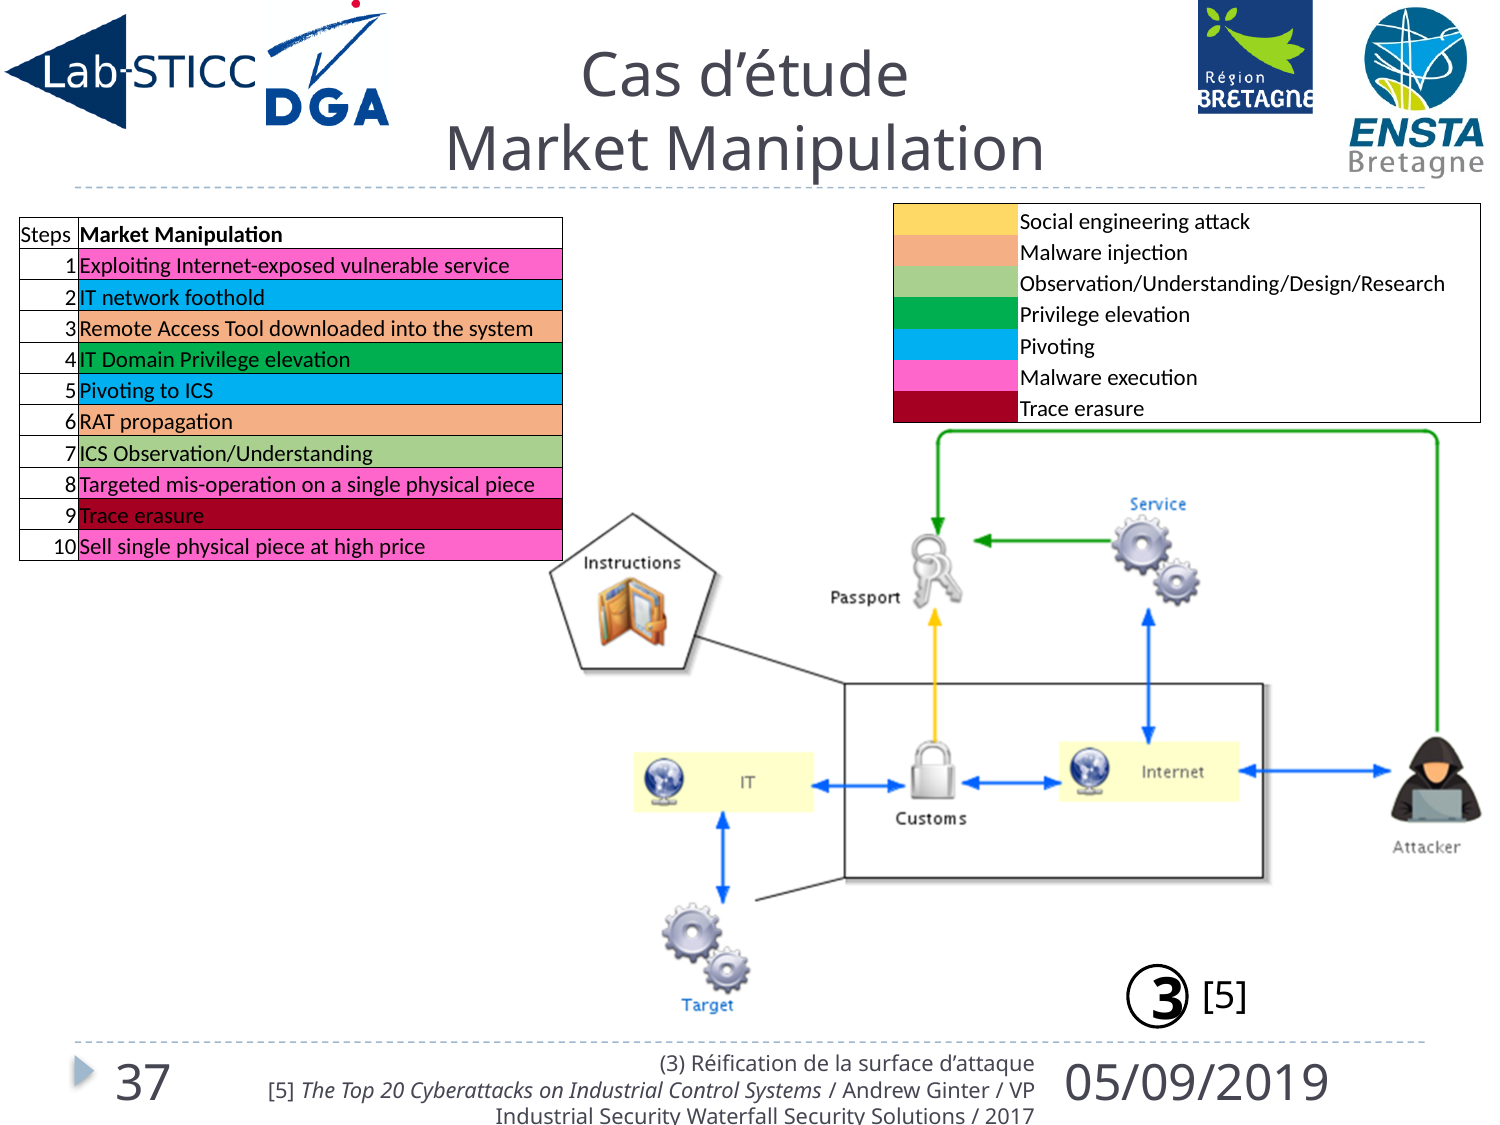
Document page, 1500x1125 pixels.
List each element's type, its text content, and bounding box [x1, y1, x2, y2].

table_cell [894, 297, 1018, 329]
table_cell ICS Observation/Understanding [79, 436, 537, 467]
table_cell Pivoting [1018, 329, 1480, 360]
table_cell 9 [20, 499, 78, 529]
table_cell IT network foothold [79, 280, 562, 310]
slide_number 37 [100, 1042, 426, 1103]
table_cell Observation/Understanding/Design/Research [1018, 266, 1480, 297]
table_cell Sell single physical piece at high price [79, 530, 537, 560]
picture [1339, 0, 1493, 185]
table_cell 8 [20, 468, 78, 498]
title Cas d’étude Market Manipulation [70, 27, 1333, 190]
table_header Social engineering attack [1018, 204, 1480, 235]
table_cell 6 [20, 405, 78, 435]
table_cell [894, 329, 1018, 360]
table_header [894, 204, 1018, 235]
footer (3) Réification de la surface d’attaque [5] The Top 20 Cyberattacks on Industrial Control Systems / Andrew Ginter / VP Industrial Security Waterfall Security Solutions / 2017 [426, 1042, 1051, 1103]
table_cell Trace erasure [79, 499, 537, 529]
table_cell Targeted mis-operation on a single physical piece [79, 468, 537, 498]
table_header Market Manipulation [79, 218, 562, 248]
table_cell [894, 360, 1018, 391]
table_cell 3 [20, 311, 78, 342]
table_cell Pivoting to ICS [79, 374, 562, 404]
table_cell RAT propagation [79, 405, 562, 435]
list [4, 13, 255, 129]
picture [266, 0, 389, 126]
table_cell Trace erasure [1018, 391, 1480, 421]
table_cell 7 [20, 436, 78, 467]
table_cell 10 [20, 530, 78, 560]
table_cell Privilege elevation [1018, 297, 1480, 329]
table_cell IT Domain Privilege elevation [79, 343, 562, 373]
table_cell Remote Access Tool downloaded into the system [79, 311, 562, 342]
table_cell 4 [20, 343, 78, 373]
table_cell 1 [20, 249, 78, 279]
table_cell [894, 391, 1018, 421]
table_cell 5 [20, 374, 78, 404]
picture [542, 421, 1500, 1025]
table_cell Malware execution [1018, 360, 1480, 391]
table_cell 2 [20, 280, 78, 310]
table_cell [894, 266, 1018, 297]
table_cell Exploiting Internet-exposed vulnerable service [79, 249, 562, 279]
table_cell Malware injection [1018, 235, 1480, 266]
table_cell [894, 235, 1018, 266]
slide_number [1051, 1042, 1426, 1103]
table_header Steps [20, 218, 78, 248]
picture [1198, 0, 1313, 114]
